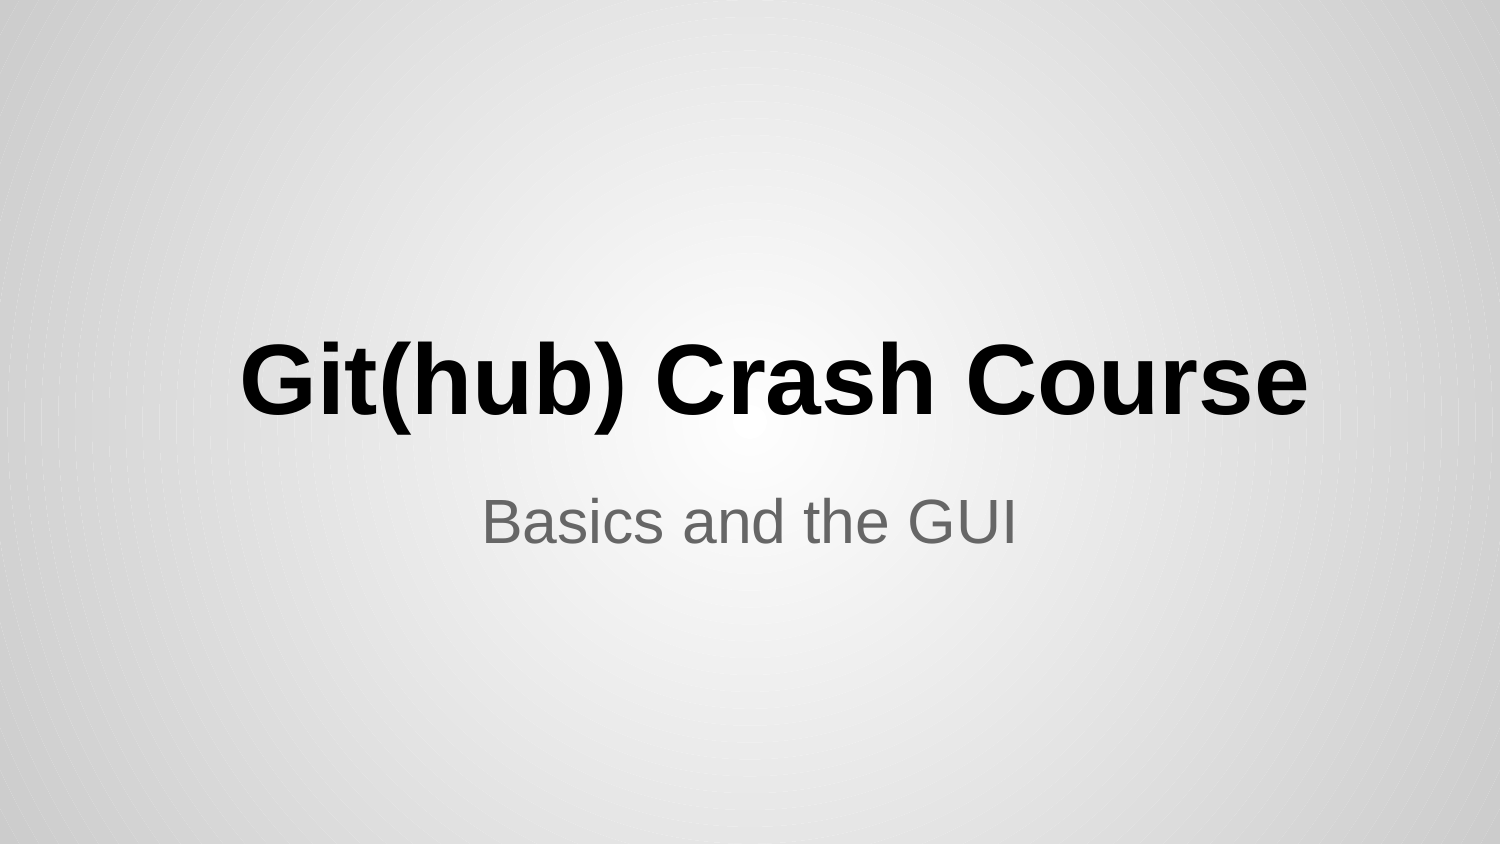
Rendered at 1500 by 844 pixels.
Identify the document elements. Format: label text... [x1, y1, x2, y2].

subtitle Basics and the GUI [112, 465, 1388, 595]
title Git(hub) Crash Course [112, 259, 1388, 450]
